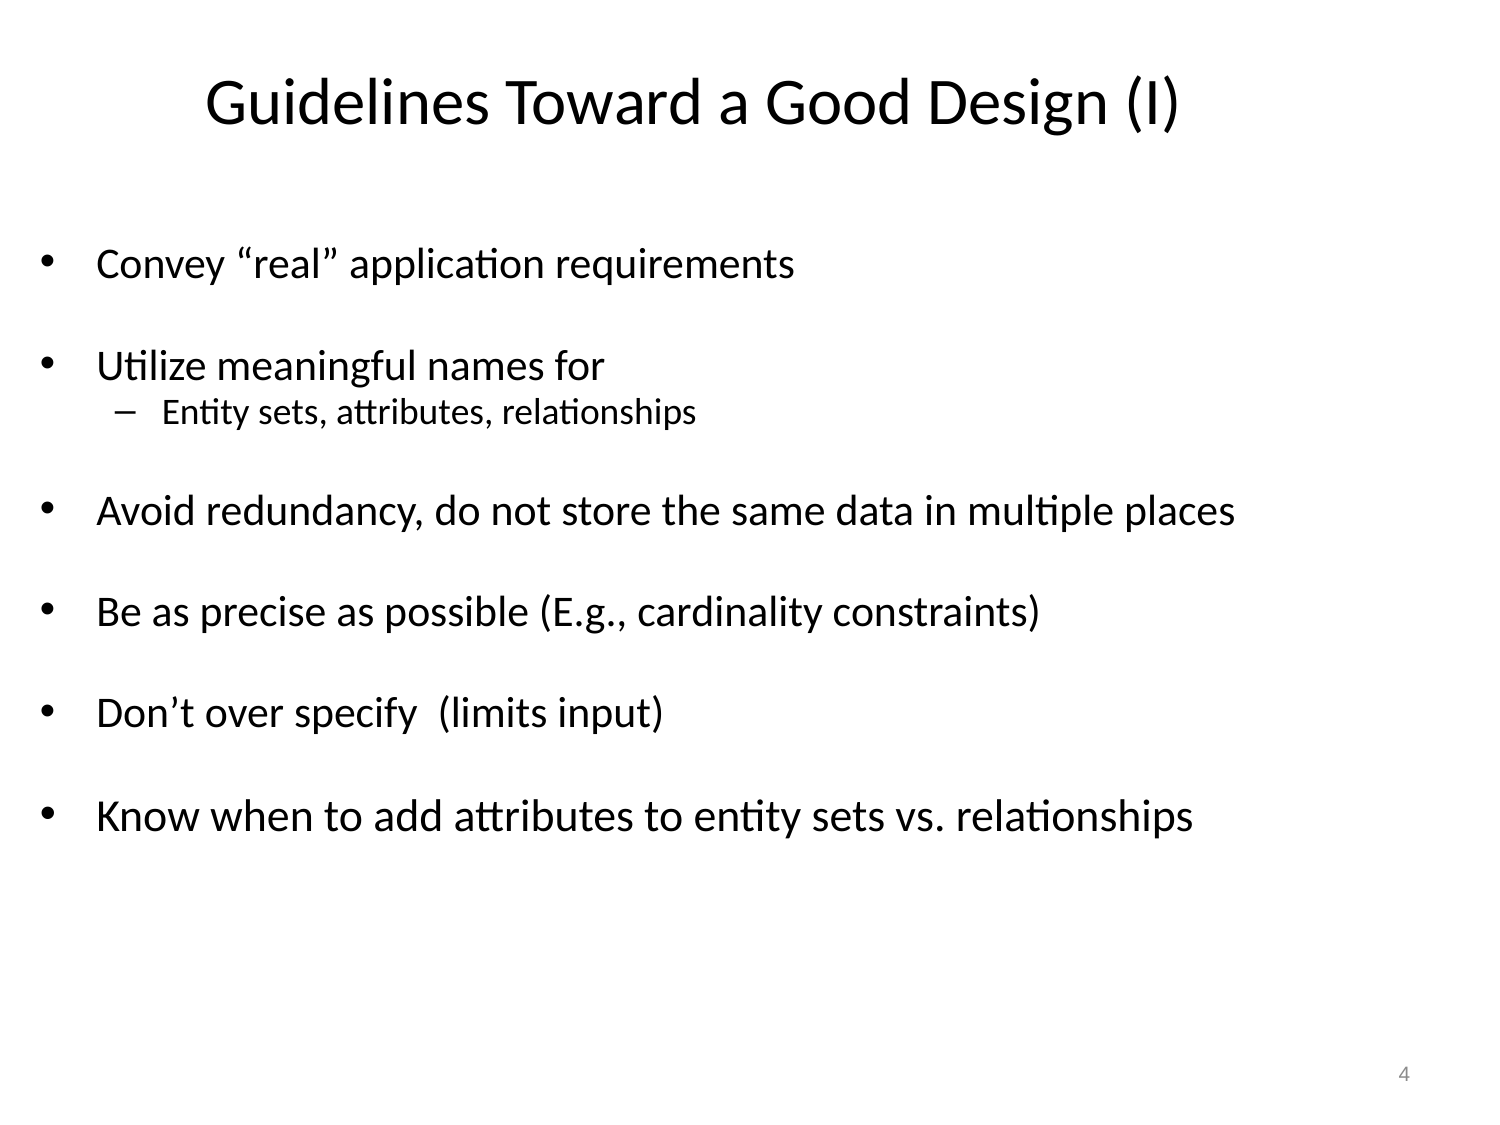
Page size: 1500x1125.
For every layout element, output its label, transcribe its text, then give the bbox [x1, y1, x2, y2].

list Convey “real” application requirements Utilize meaningful names for Entity sets, attributes, relationships Avoid redundancy, do not store the same data in multiple places Be as precise as possible (E.g., cardinality constraints) Don’t over specify (limits input) Know when to add attributes to entity sets vs. relationships [24, 237, 1400, 962]
title Guidelines Toward a Good Design (I) [75, 20, 1313, 175]
slide_number 4 [1074, 1042, 1425, 1103]
